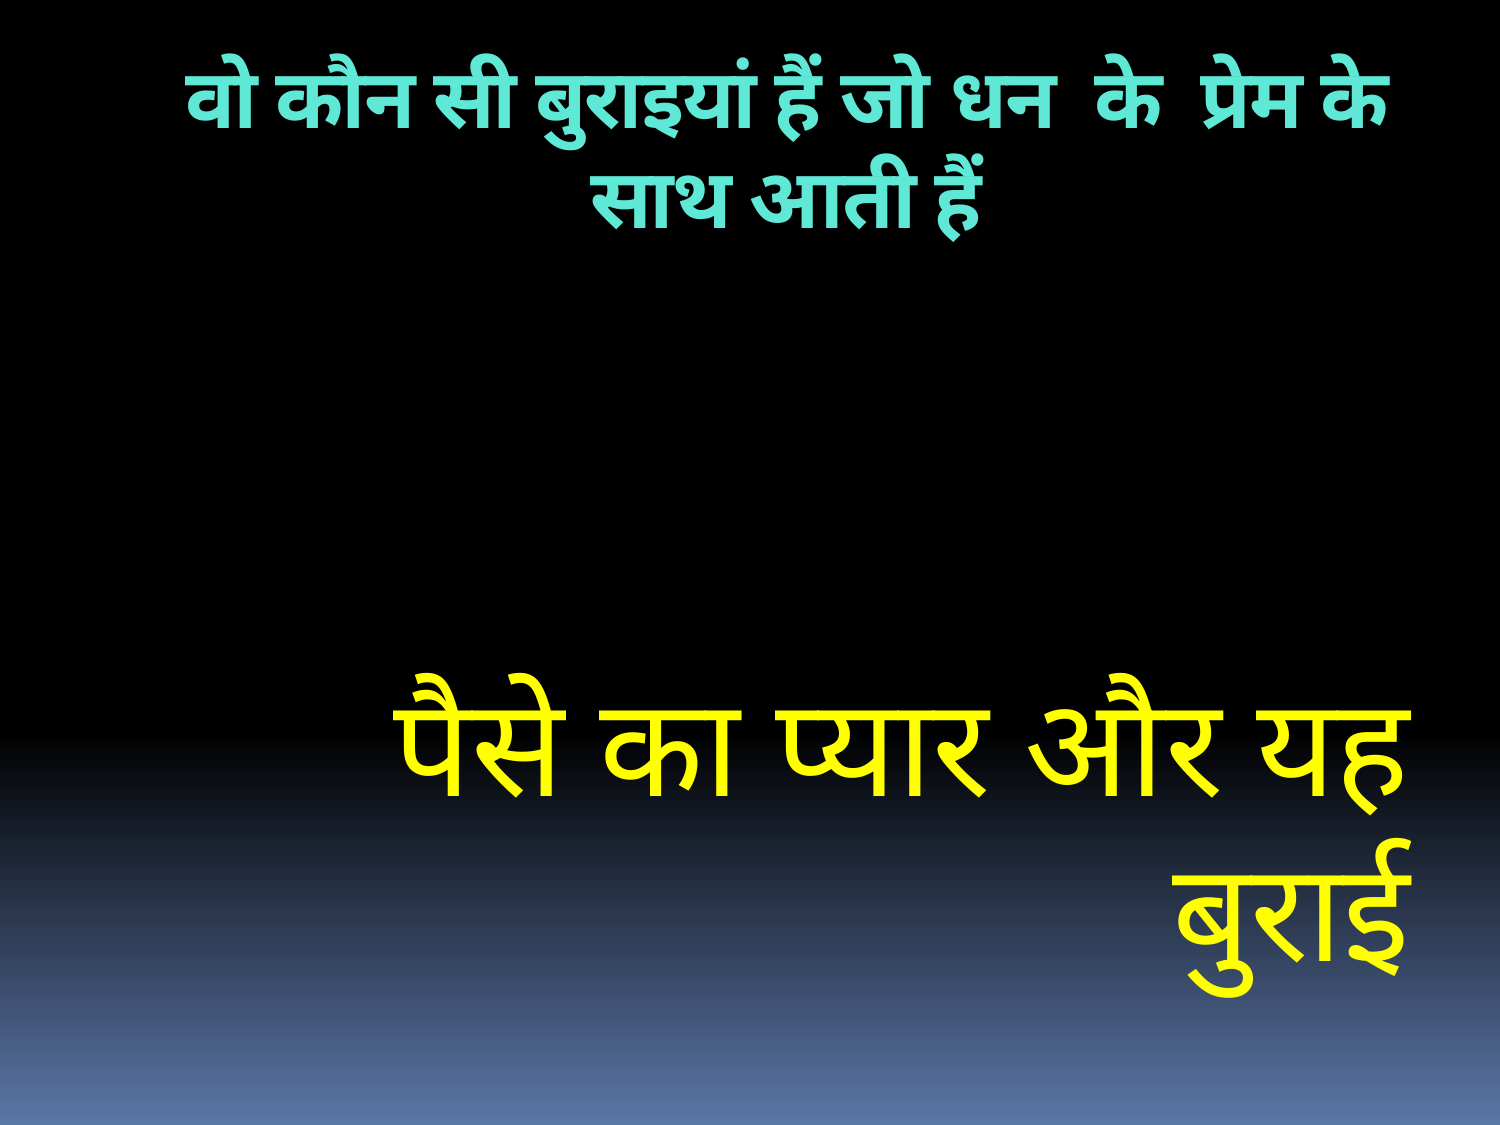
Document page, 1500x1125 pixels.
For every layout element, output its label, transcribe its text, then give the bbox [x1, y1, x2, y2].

title वो कौन सी बुराइयां हैं जो धन के प्रेम के साथ आती हैं [148, 37, 1424, 250]
list पैसे का प्यार और यह बुराई [150, 292, 1425, 1043]
